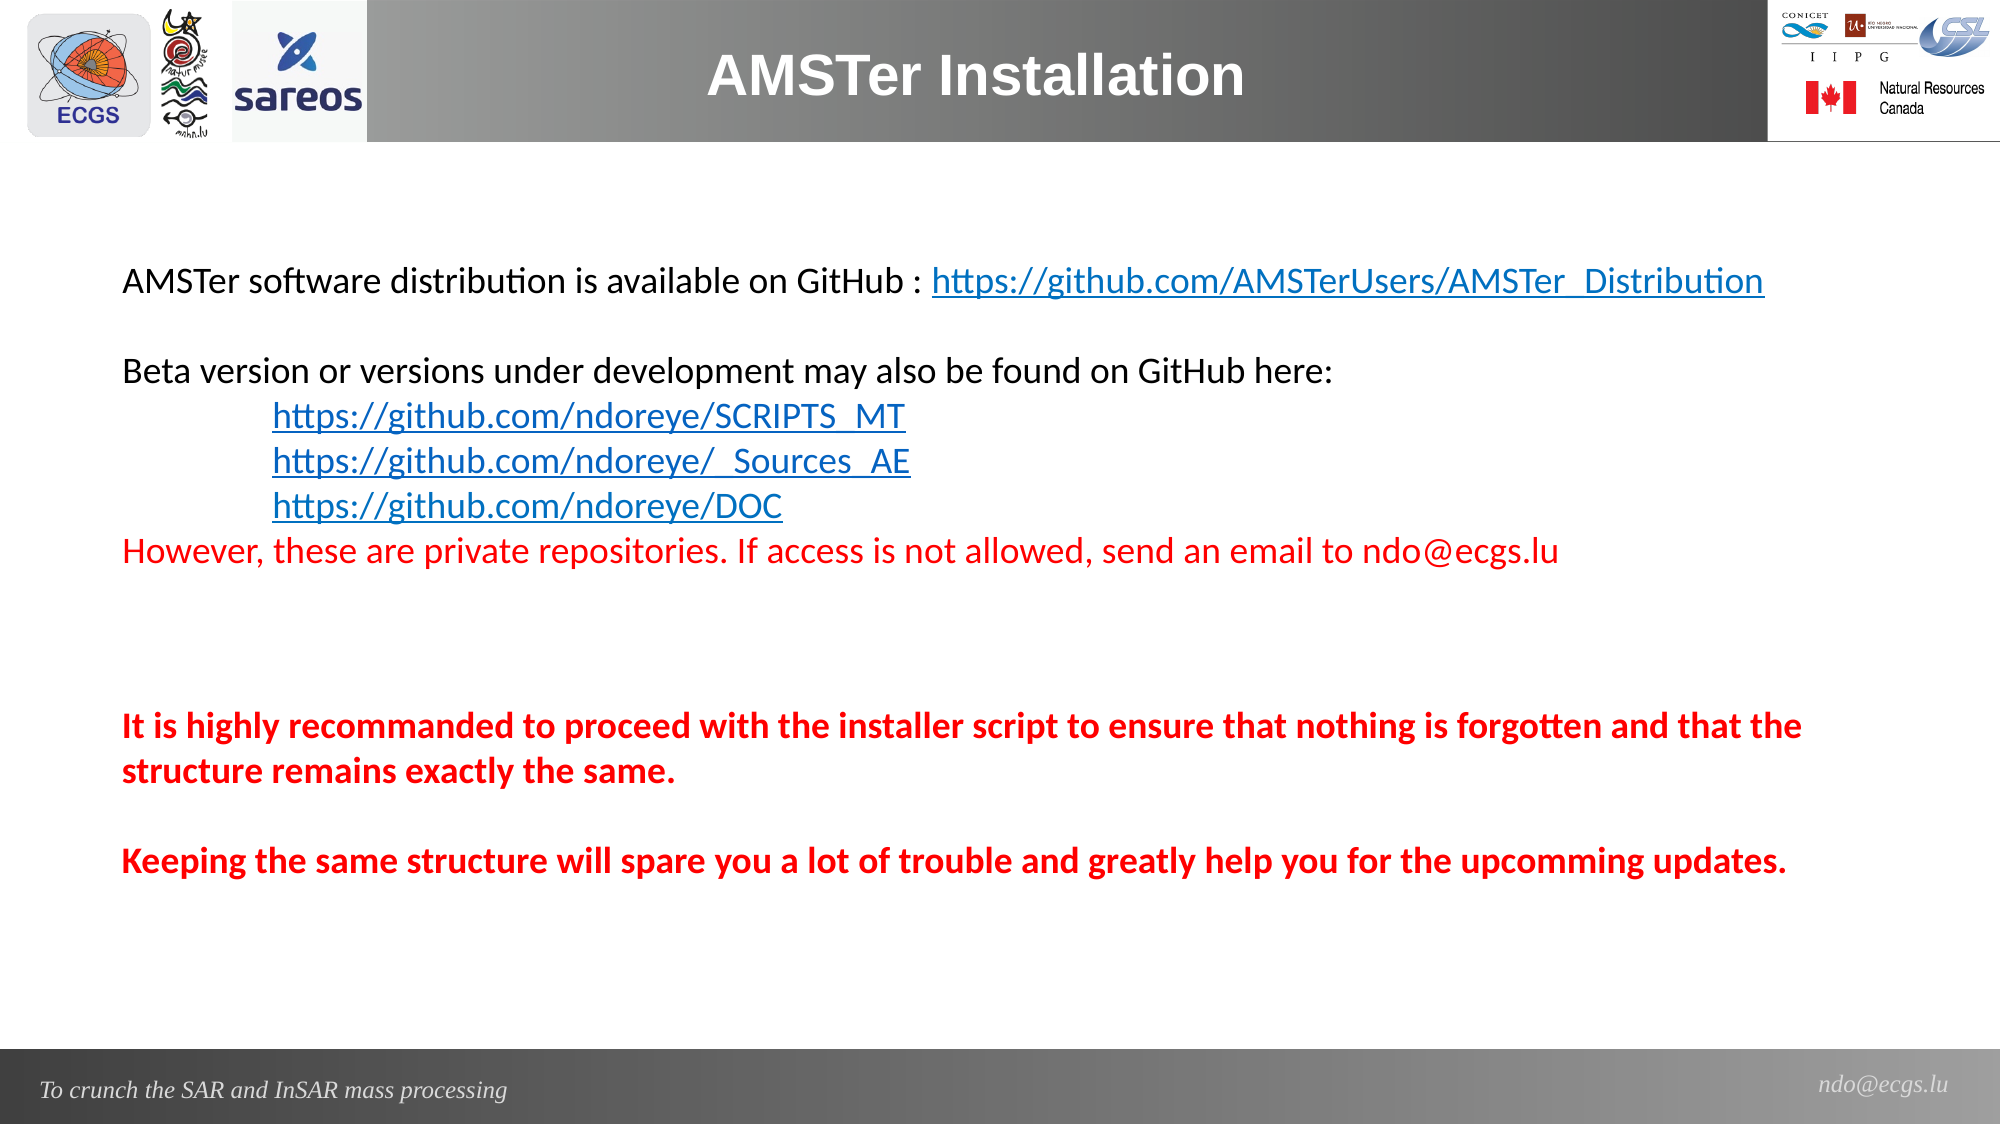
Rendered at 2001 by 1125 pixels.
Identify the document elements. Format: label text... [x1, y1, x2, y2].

text_box It is highly recommanded to proceed with the installer script to ensure that nothing is forgotten and that the structure remains exactly the same. Keeping the same structure will spare you a lot of trouble and greatly help you for the upcomming updates. [107, 694, 1920, 889]
picture [1779, 7, 1990, 67]
picture [154, 135, 214, 139]
text_box AMSTer Installation [128, 10, 1825, 135]
picture [1825, 69, 1990, 120]
text_box AMSTer software distribution is available on GitHub : https://github.com/AMSTerUsers/AMSTer_Distribution Beta version or versions under development may also be found on GitHub here: https://github.com/ndoreye/SCRIPTS_MT https://github.com/ndoreye/_Sources_AE https://github.com/ndoreye/DOC However, these are private repositories. If access is not allowed, send an email to ndo@ecgs.lu [107, 248, 1780, 624]
